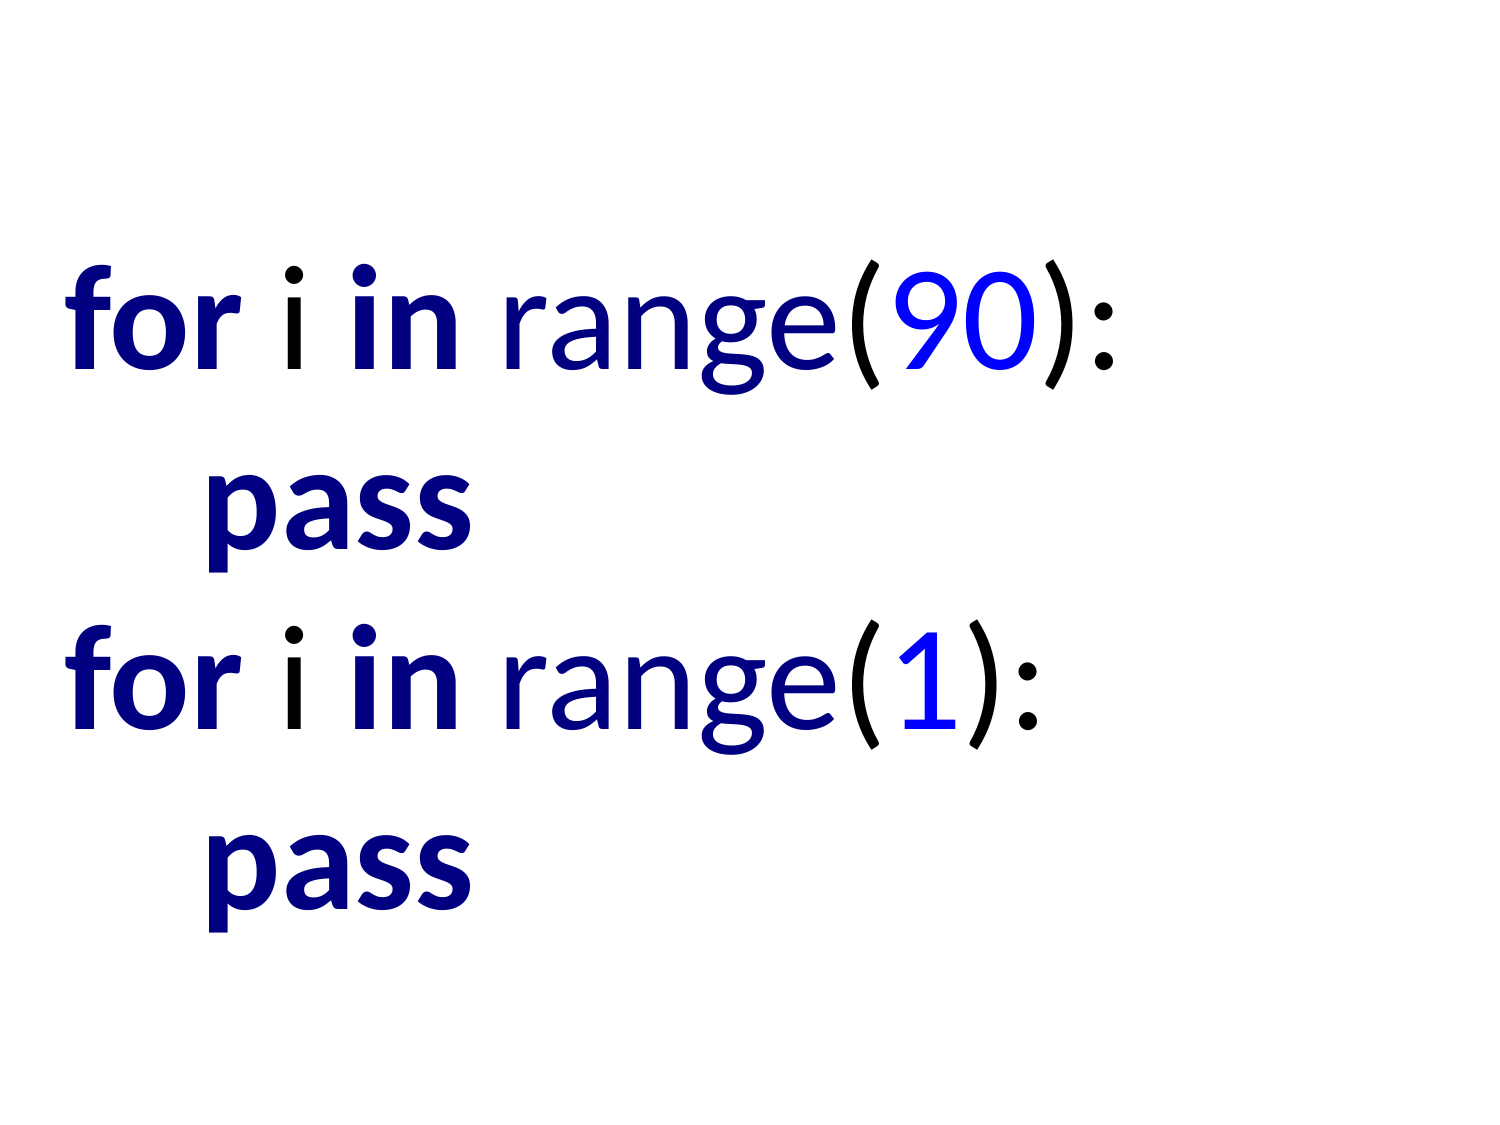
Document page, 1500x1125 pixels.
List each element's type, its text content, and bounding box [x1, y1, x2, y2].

text_box for i in range(90): pass for i in range(1): pass [49, 212, 1488, 1125]
